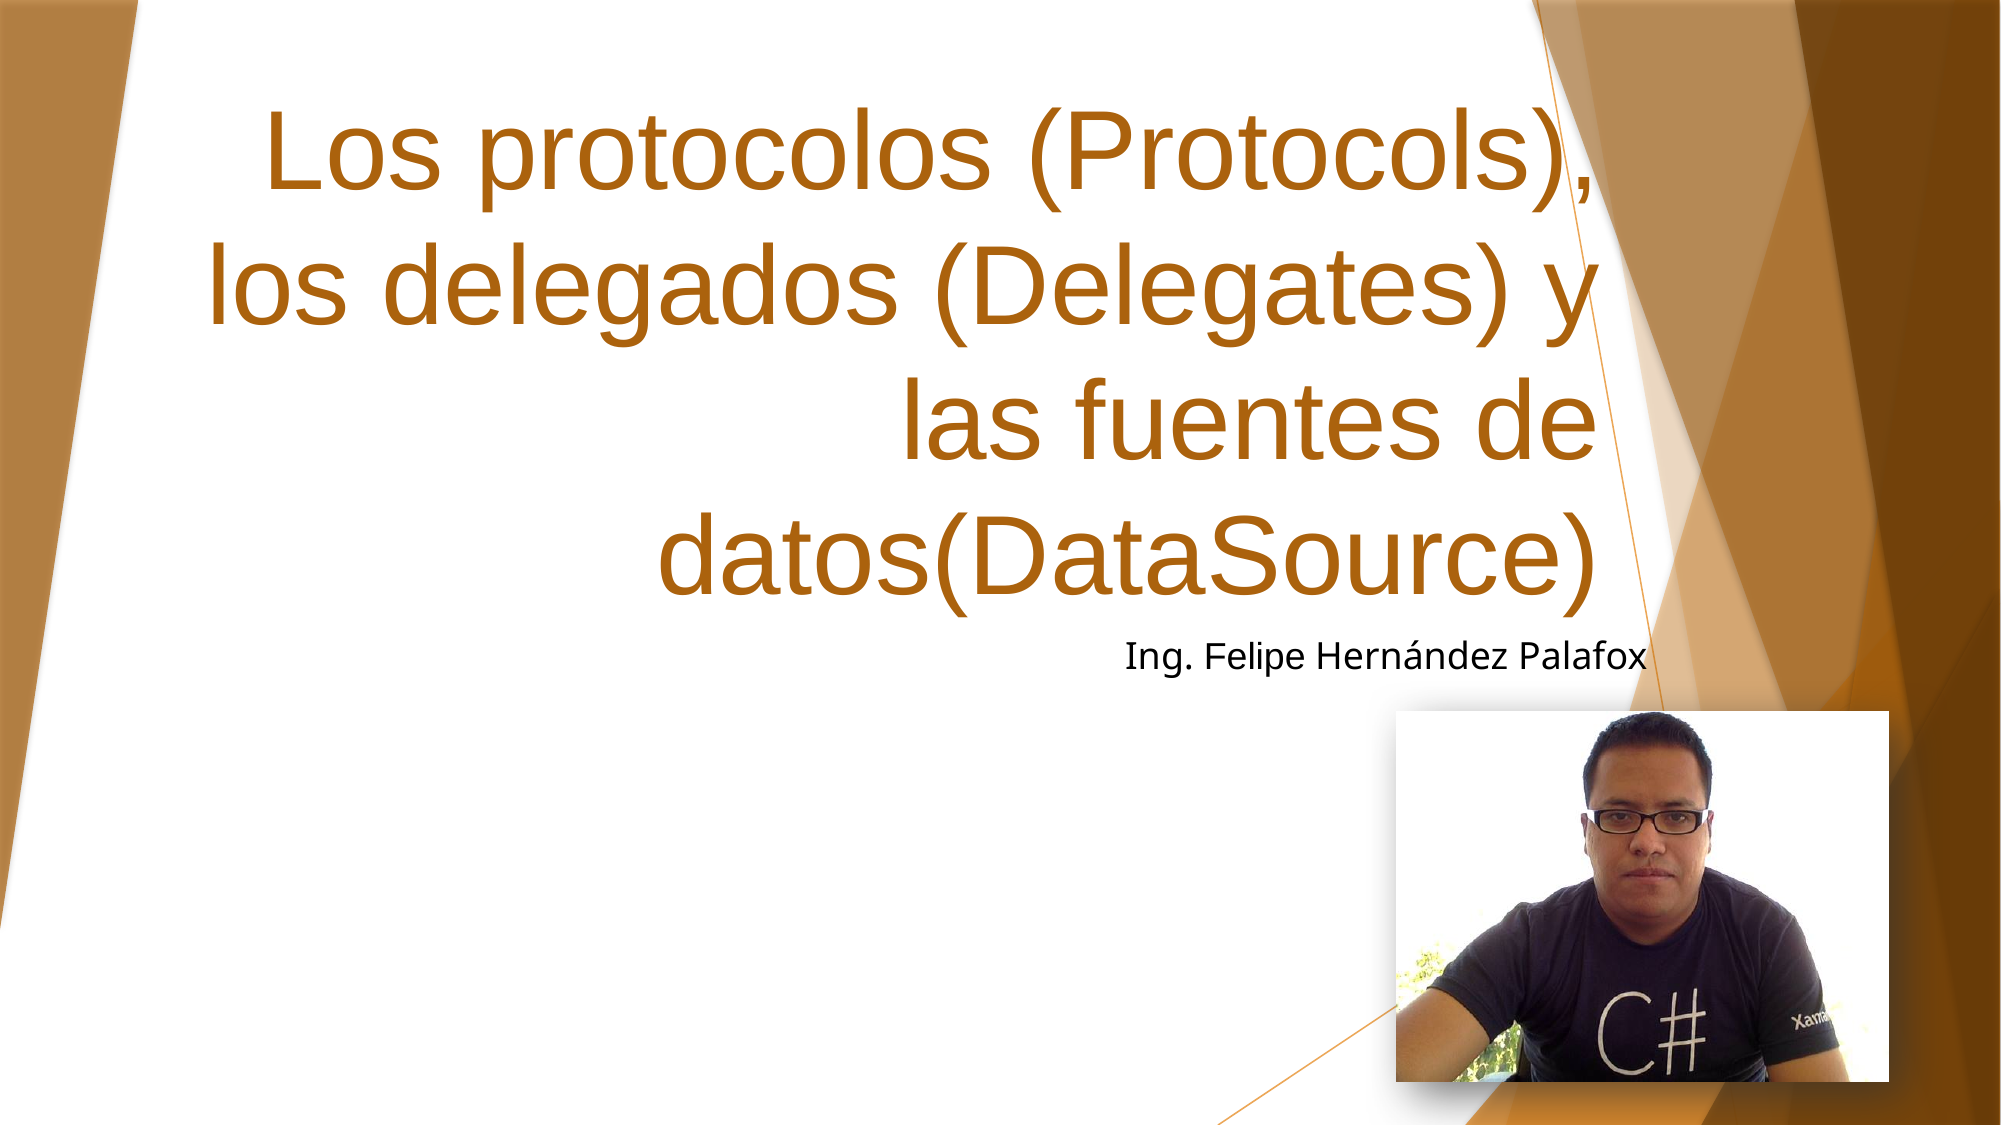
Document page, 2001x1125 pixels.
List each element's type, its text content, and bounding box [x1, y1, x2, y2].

title Los protocolos (Protocols), los delegados (Delegates) y las fuentes de datos(DataSource) [90, 146, 1615, 626]
subtitle Ing. Felipe Hernández Palafox [230, 625, 1673, 694]
picture [1395, 711, 1890, 1082]
